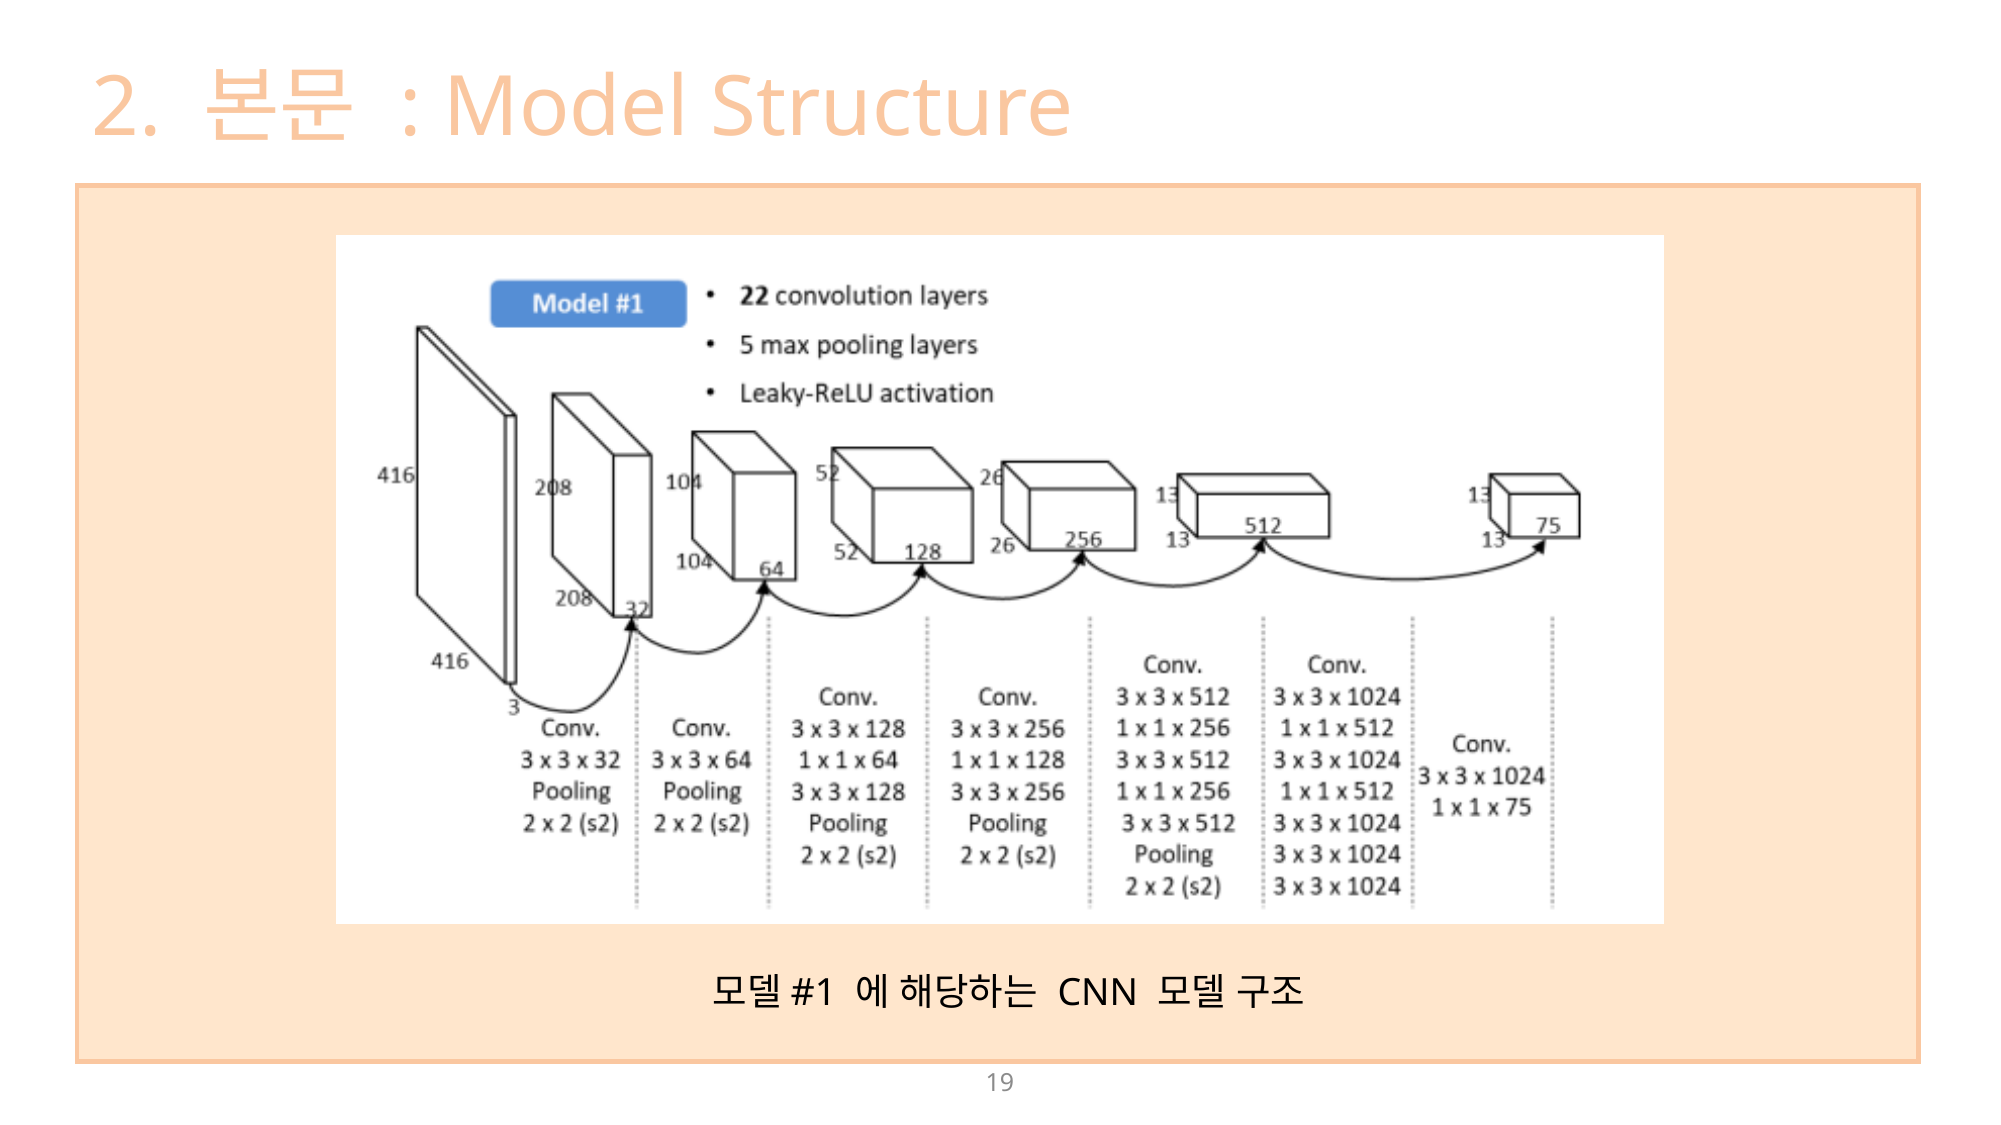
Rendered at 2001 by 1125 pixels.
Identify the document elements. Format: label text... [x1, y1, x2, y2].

text_box 모델#1 에 해당하는 CNN 모델 구조 [622, 924, 1377, 1021]
picture [336, 235, 1664, 924]
text_box [76, 185, 1920, 1062]
text_box 2. 본문 : Model Structure [77, 44, 1580, 160]
slide_number 19 [774, 1053, 1225, 1113]
